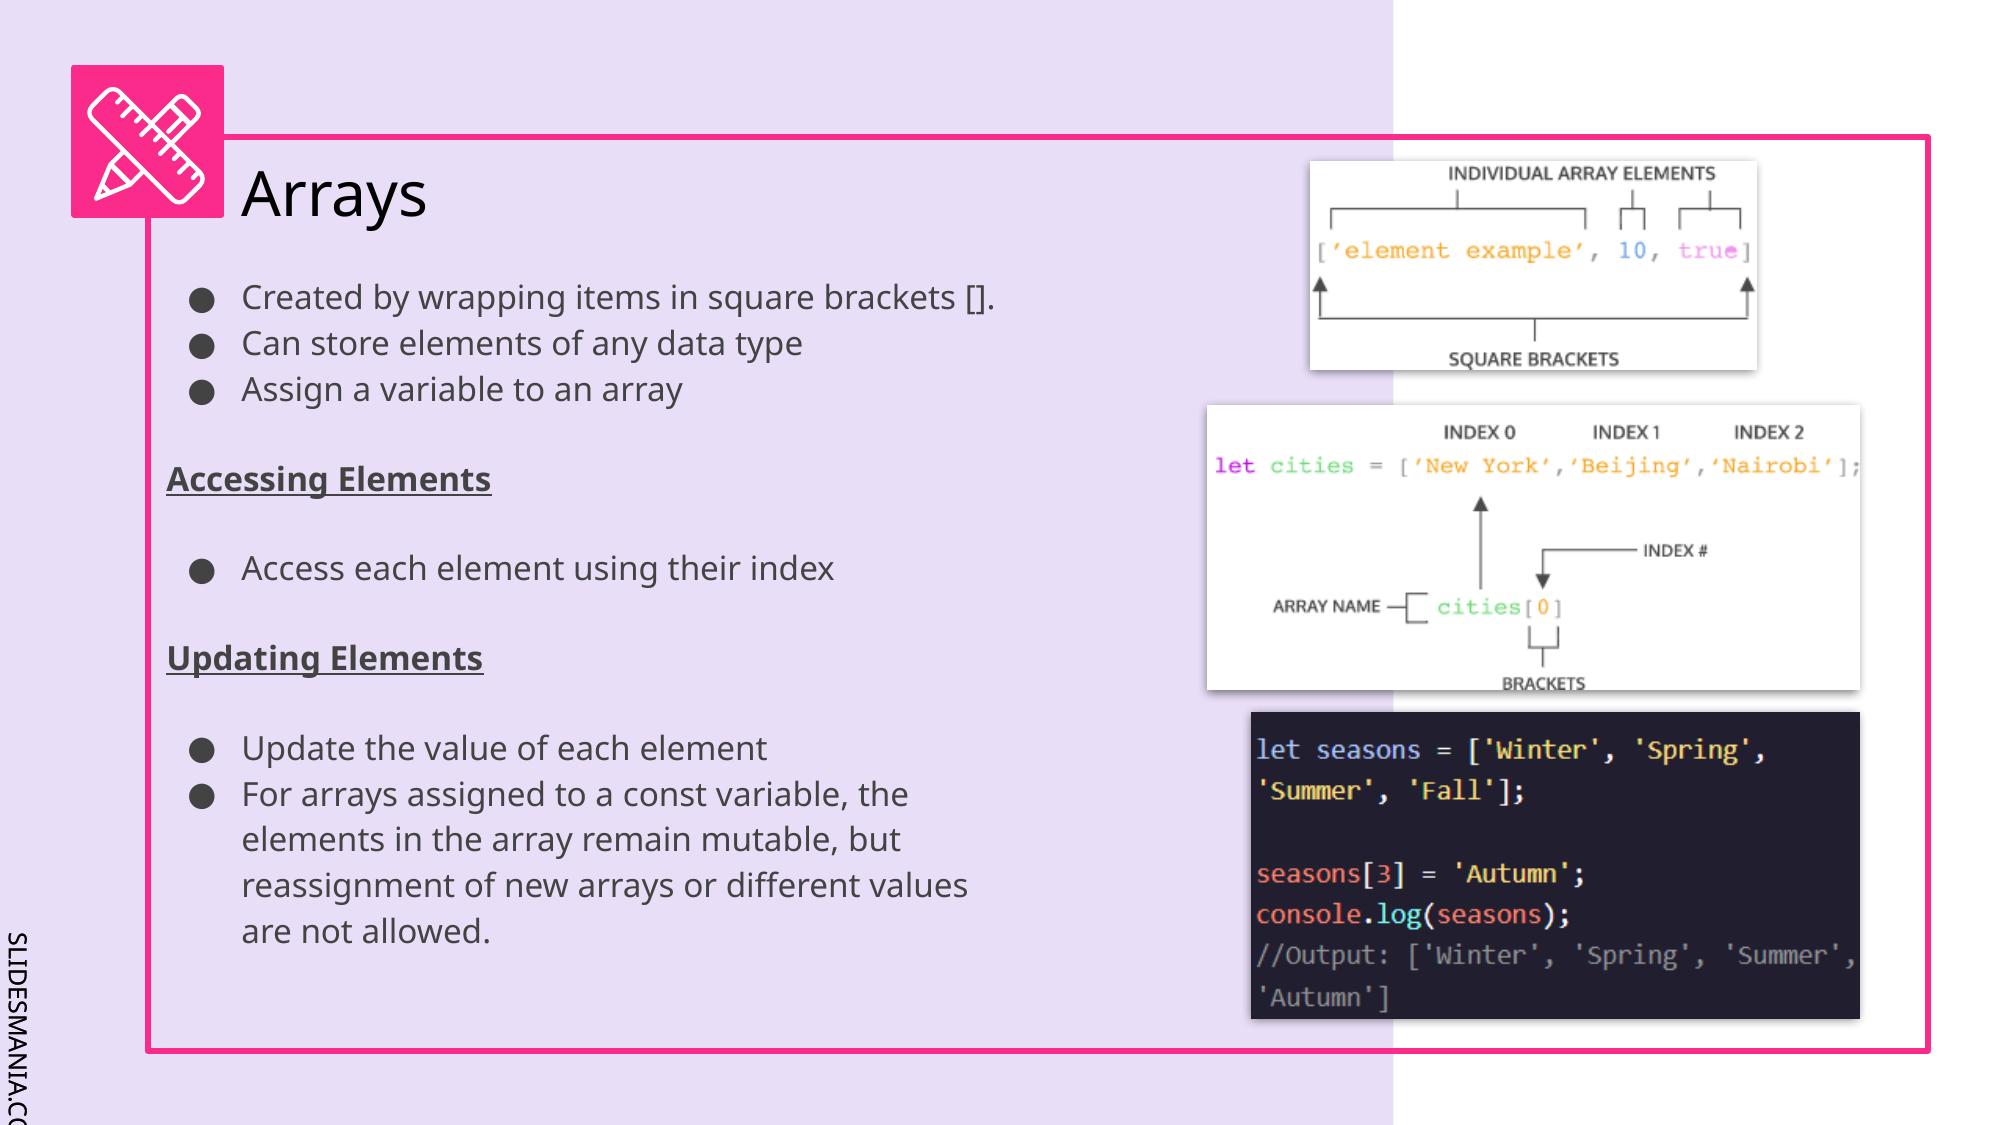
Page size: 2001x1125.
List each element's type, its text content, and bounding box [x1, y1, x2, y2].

picture [1251, 711, 1860, 1019]
picture [1310, 161, 1757, 370]
picture [1207, 405, 1860, 691]
text_box [87, 86, 205, 205]
list Created by wrapping items in square brackets []. Can store elements of any data type Assign a variable to an array Accessing Elements Access each element using their index Updating Elements Update the value of each element For arrays assigned to a const variable, the elements in the array remain mutable, but reassignment of new arrays or different values are not allowed. [146, 250, 1046, 1050]
title Arrays [221, 132, 1522, 251]
